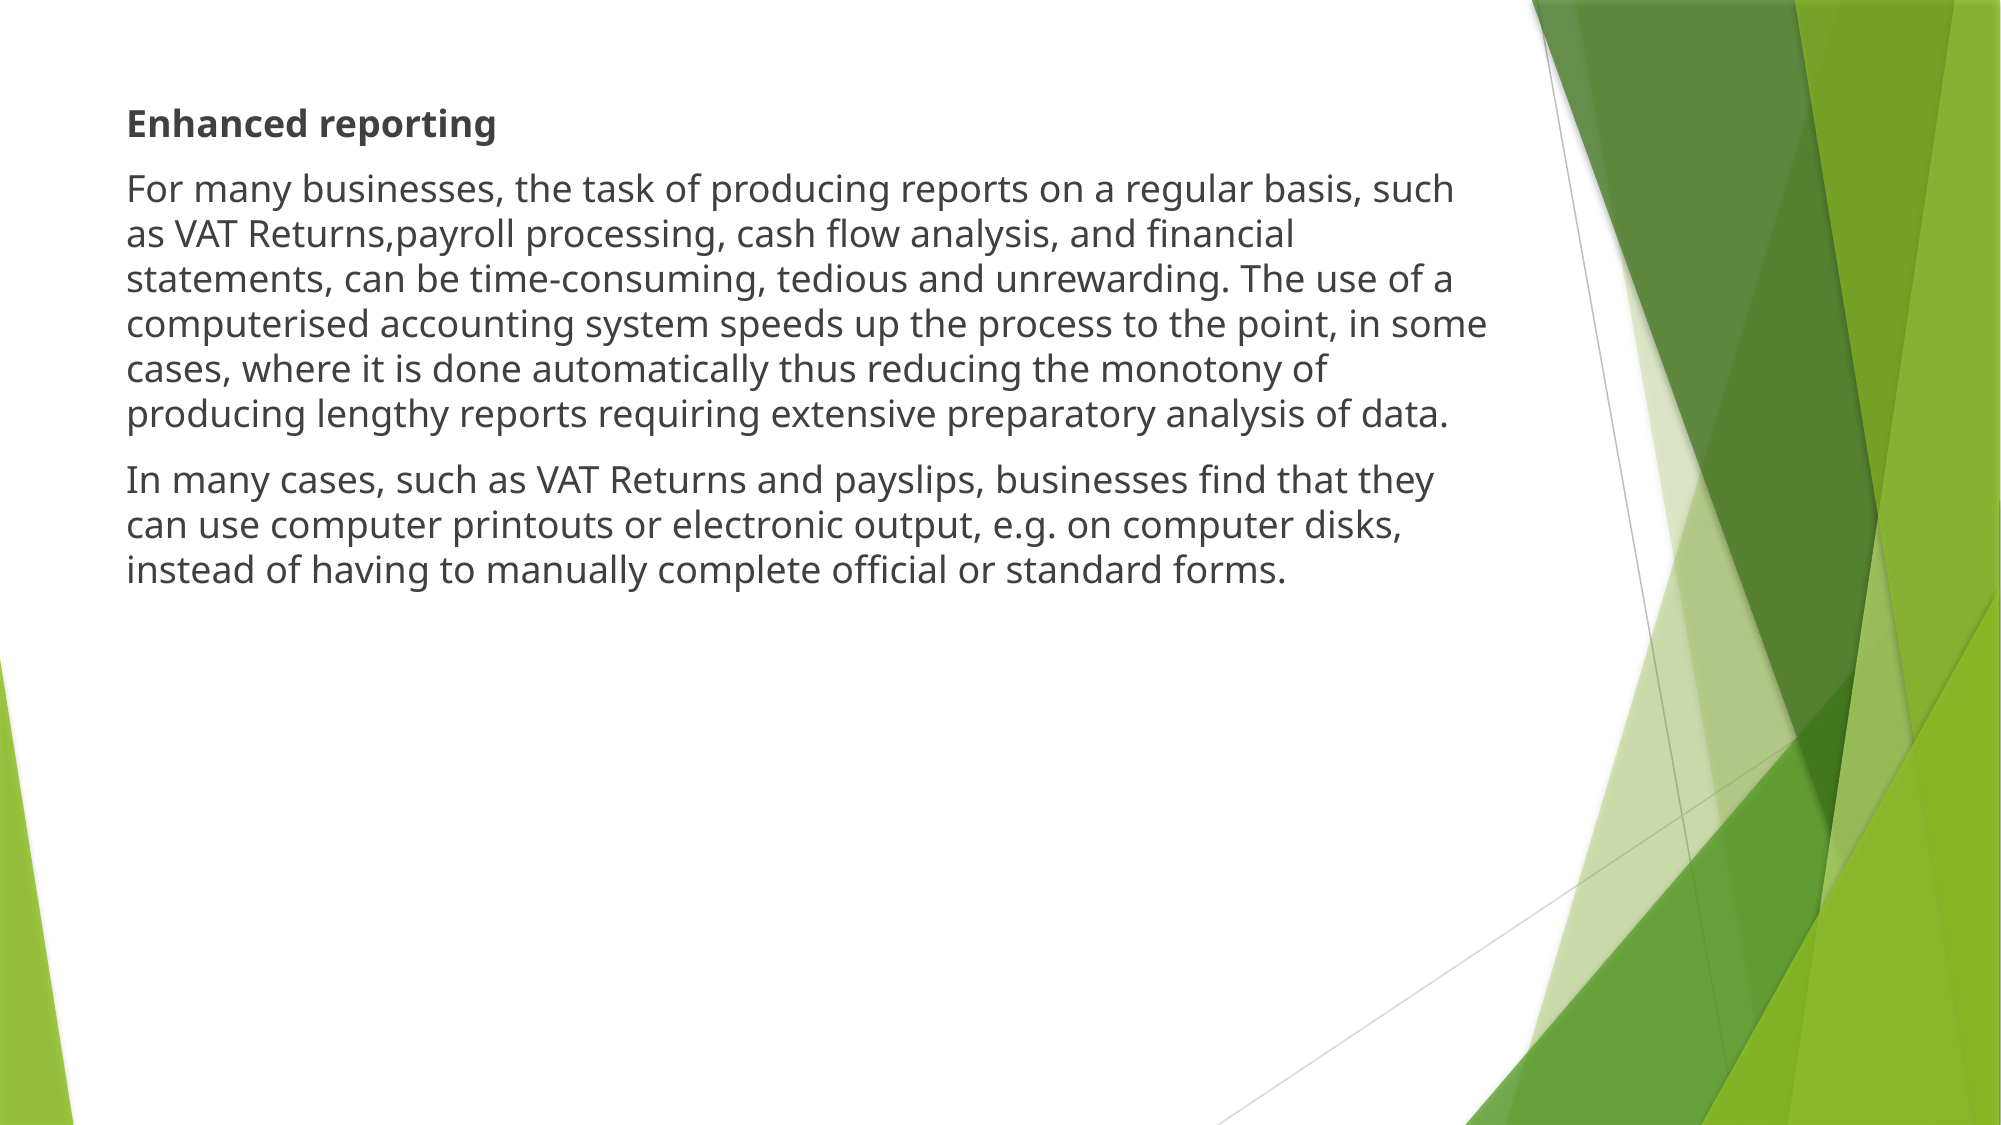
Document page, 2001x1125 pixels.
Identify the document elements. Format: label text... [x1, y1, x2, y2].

list Enhanced reporting For many businesses, the task of producing reports on a regular basis, such as VAT Returns,payroll processing, cash flow analysis, and financial statements, can be time-consuming, tedious and unrewarding. The use of a computerised accounting system speeds up the process to the point, in some cases, where it is done automatically thus reducing the monotony of producing lengthy reports requiring extensive preparatory analysis of data. In many cases, such as VAT Returns and payslips, businesses find that they can use computer printouts or electronic output, e.g. on computer disks, instead of having to manually complete official or standard forms. [111, 92, 1517, 991]
